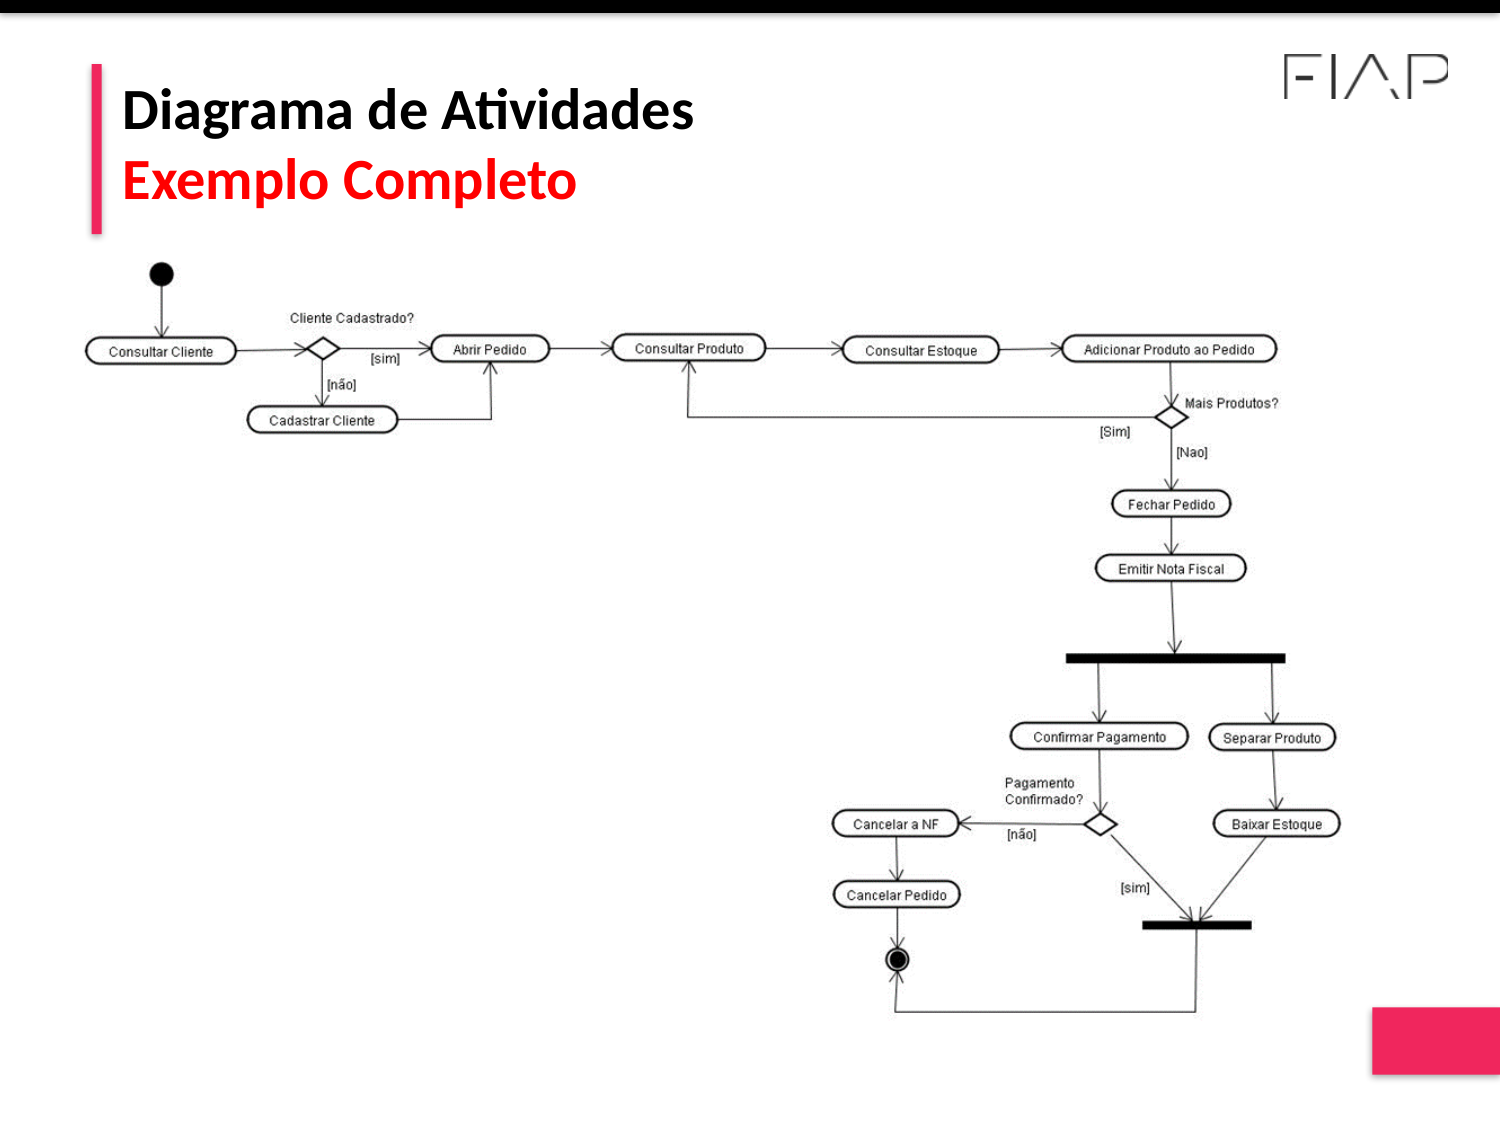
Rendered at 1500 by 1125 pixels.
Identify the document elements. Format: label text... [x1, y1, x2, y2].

text_box [91, 63, 102, 235]
text_box Diagrama de Atividades Exemplo Completo [108, 64, 710, 219]
picture [76, 251, 1352, 1042]
picture [1283, 53, 1449, 99]
text_box [1372, 1007, 1500, 1075]
text_box [0, 0, 1500, 14]
